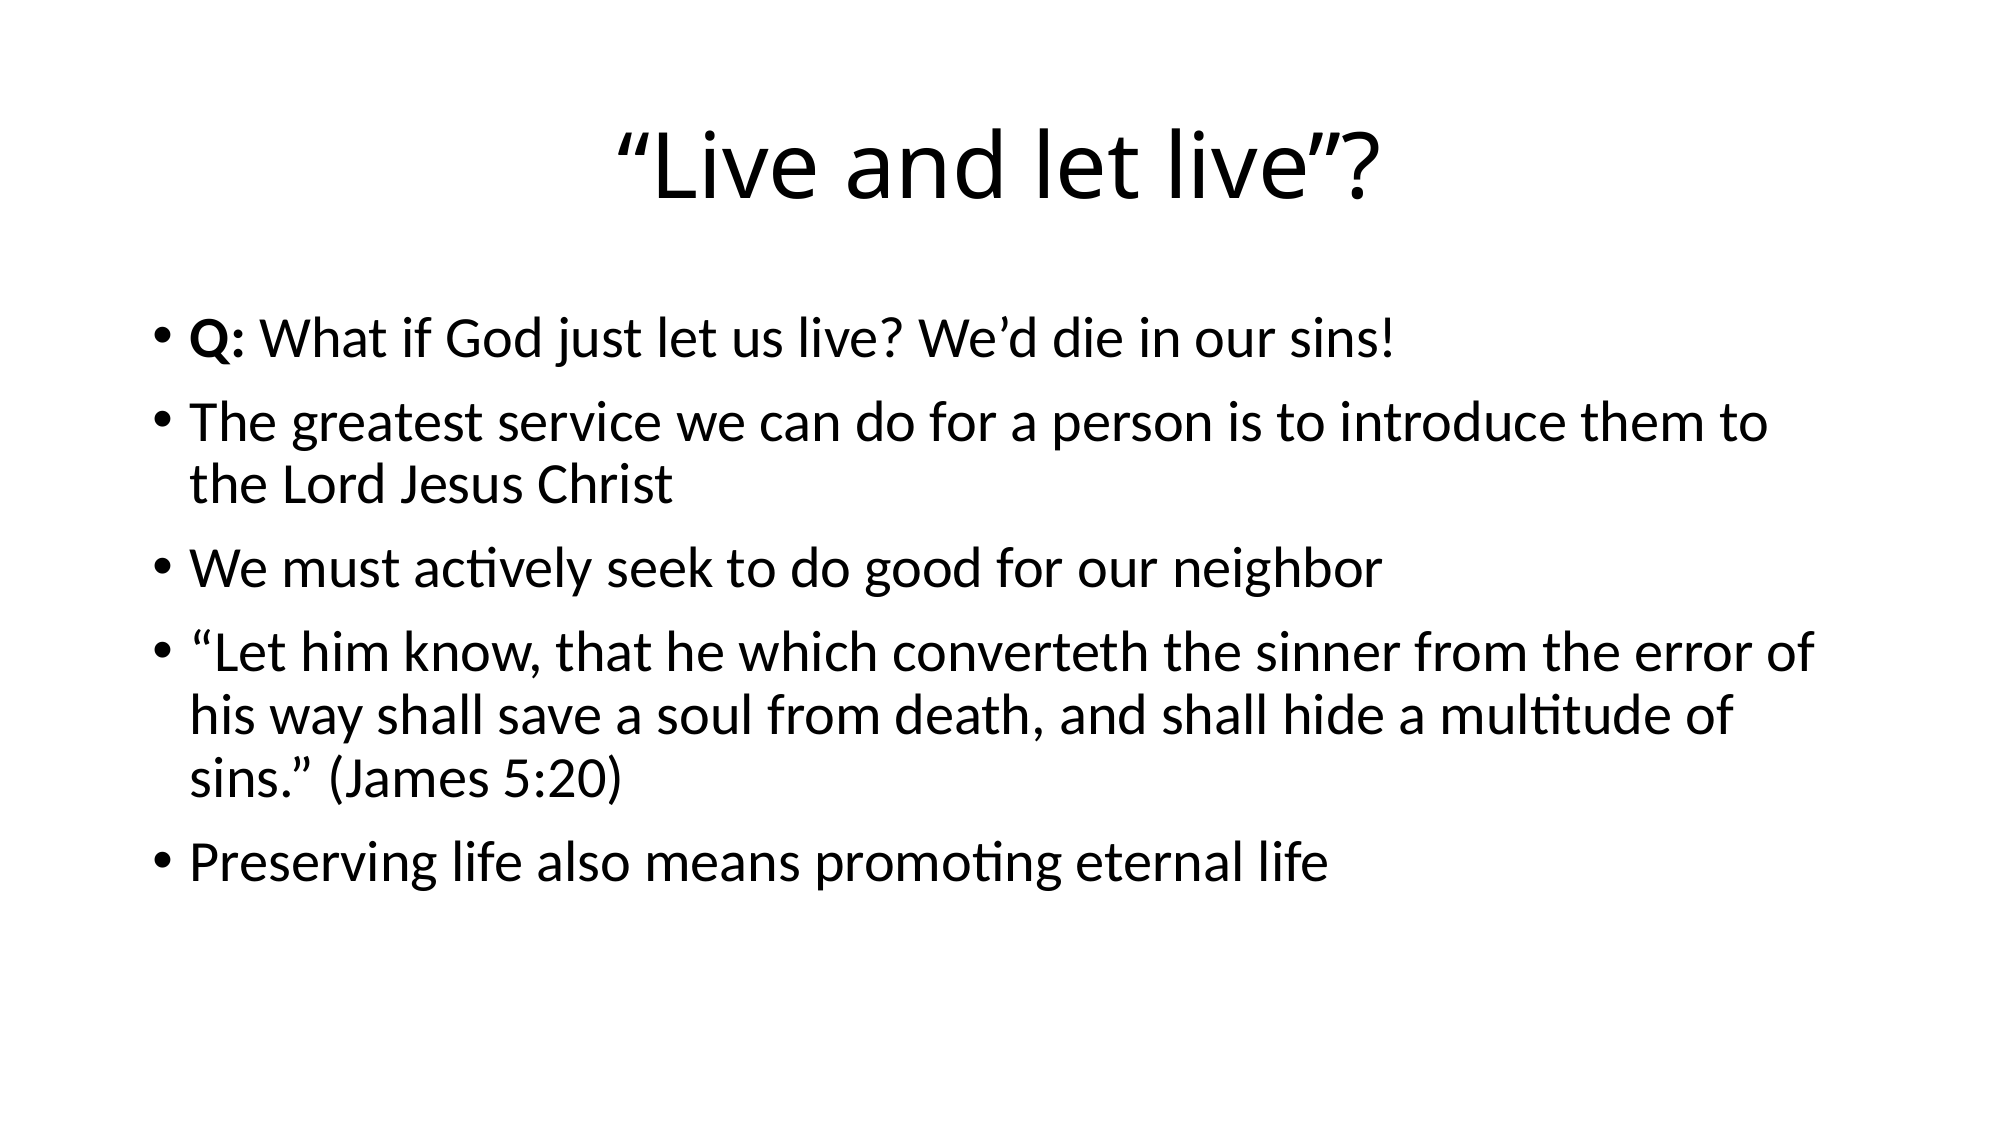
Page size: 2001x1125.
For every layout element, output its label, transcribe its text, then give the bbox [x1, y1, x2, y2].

list Q: What if God just let us live? We’d die in our sins! The greatest service we can do for a person is to introduce them to the Lord Jesus Christ We must actively seek to do good for our neighbor “Let him know, that he which converteth the sinner from the error of his way shall save a soul from death, and shall hide a multitude of sins.” (James 5:20) Preserving life also means promoting eternal life [137, 299, 1863, 1014]
title “Live and let live”? [137, 59, 1863, 278]
